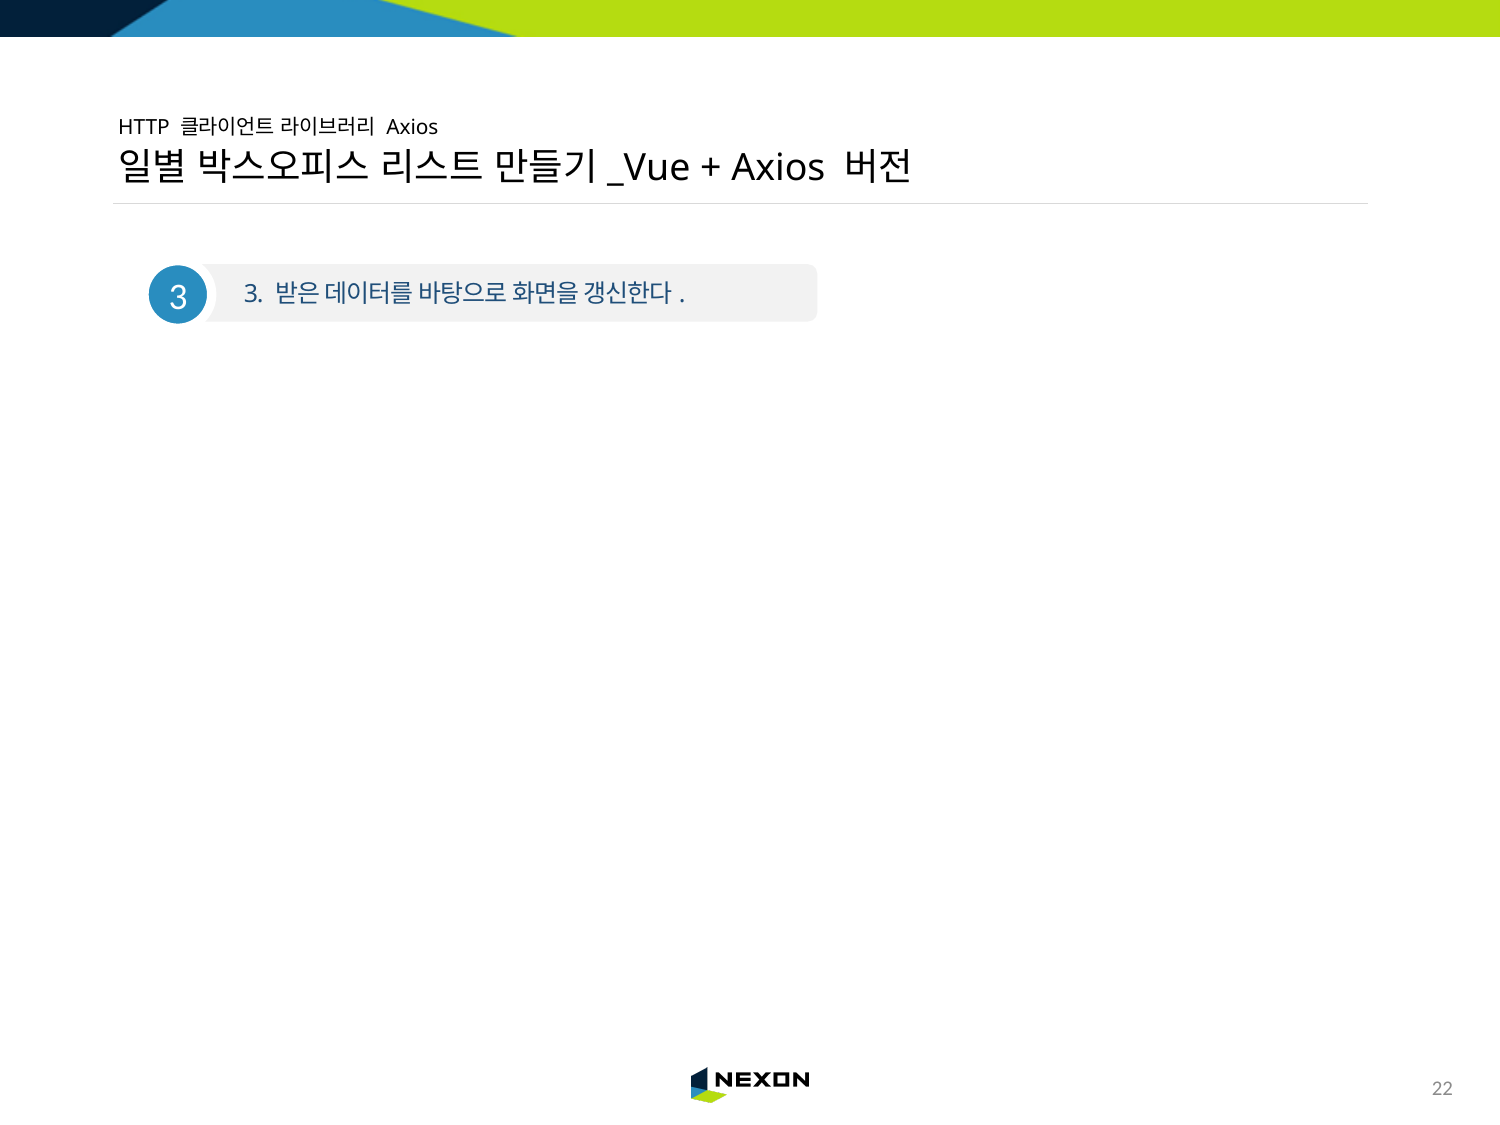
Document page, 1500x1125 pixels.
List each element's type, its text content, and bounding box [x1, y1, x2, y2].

picture [691, 1067, 809, 1103]
text_box 3 [142, 259, 213, 330]
title HTTP 클라이언트 라이브러리 Axios 일별 박스오피스 리스트 만들기_Vue + Axios 버전 [103, 90, 1397, 209]
slide_number 21 [1130, 1056, 1468, 1117]
picture [0, 0, 1500, 37]
text_box 3. 받은 데이터를 바탕으로 화면을 갱신한다. [195, 263, 819, 323]
